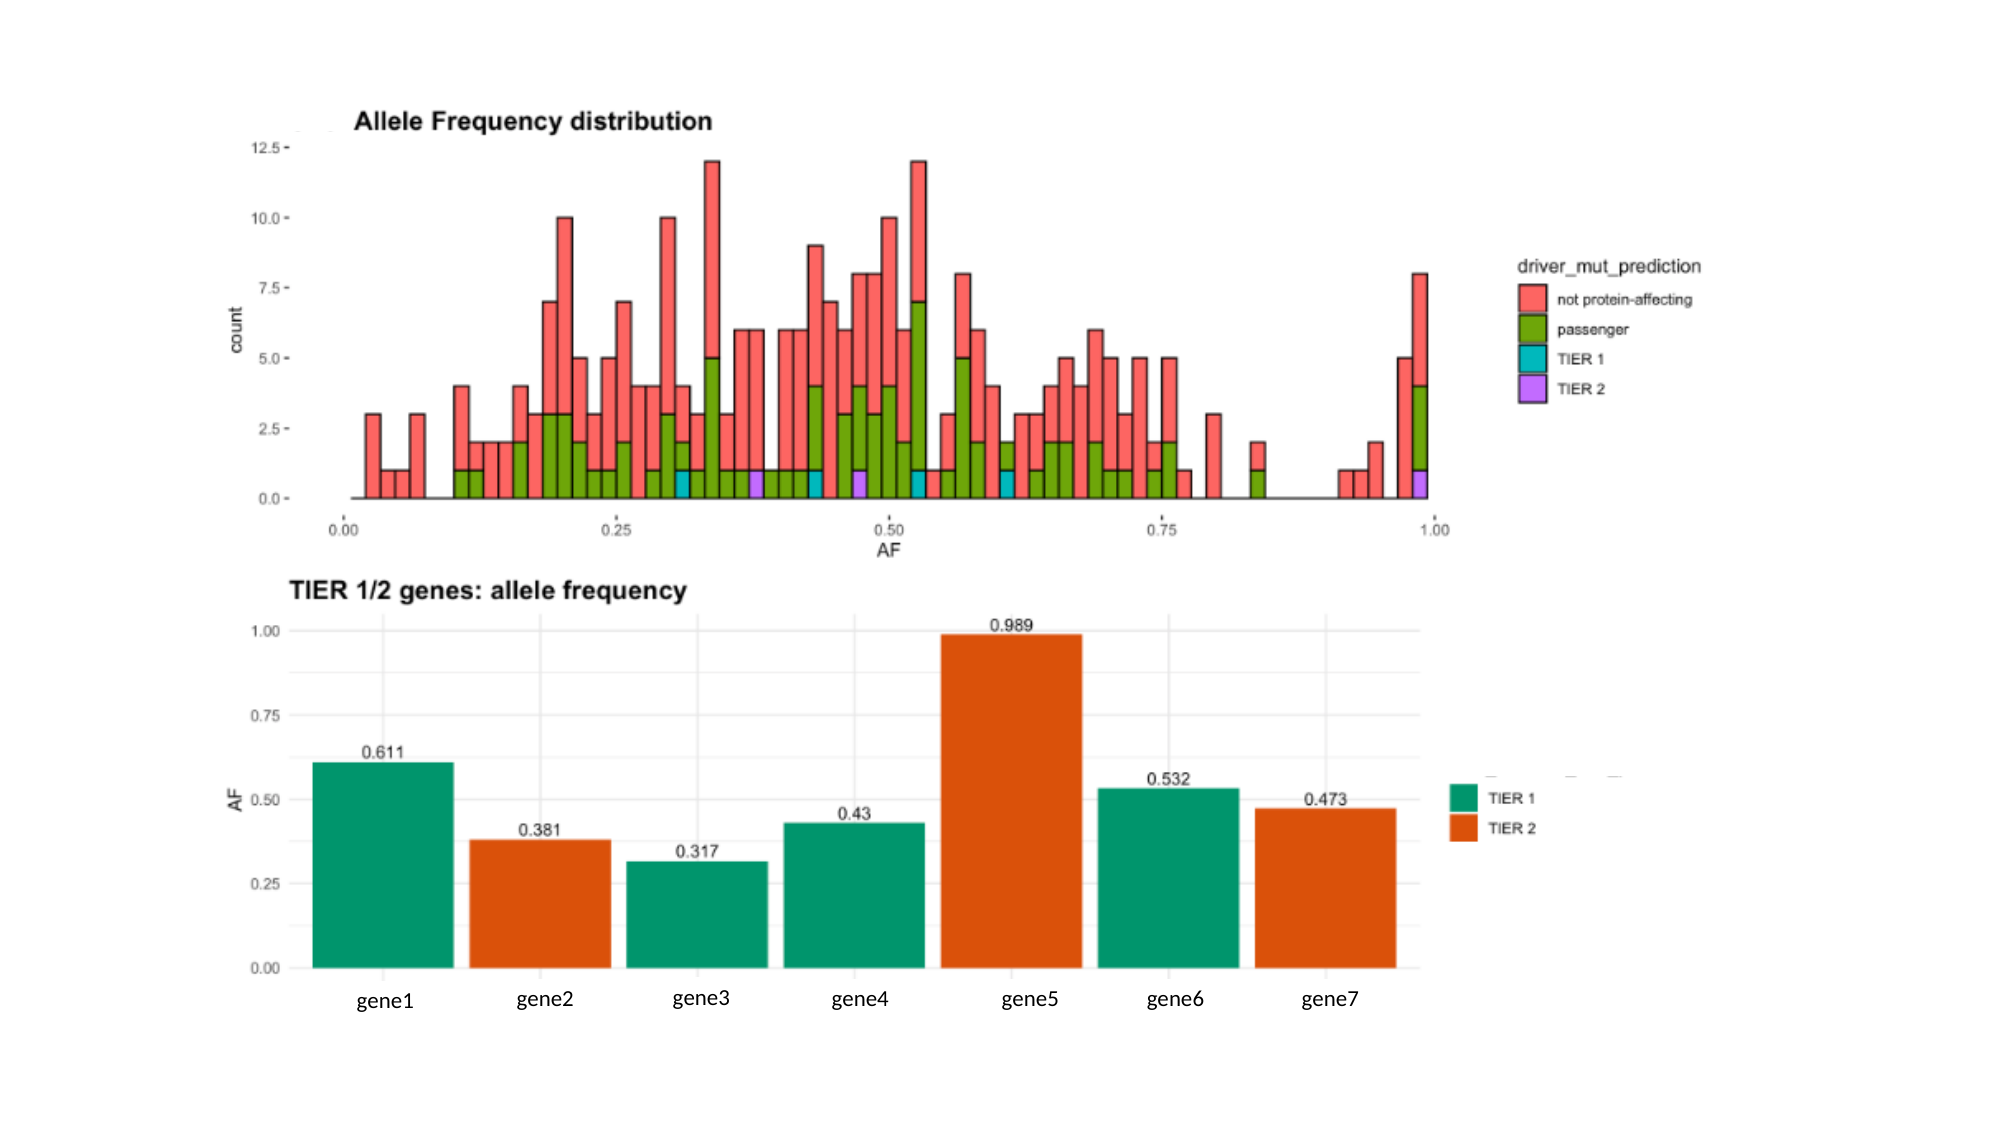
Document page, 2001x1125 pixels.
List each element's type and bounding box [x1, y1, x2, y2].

text_box [204, 58, 1724, 1055]
